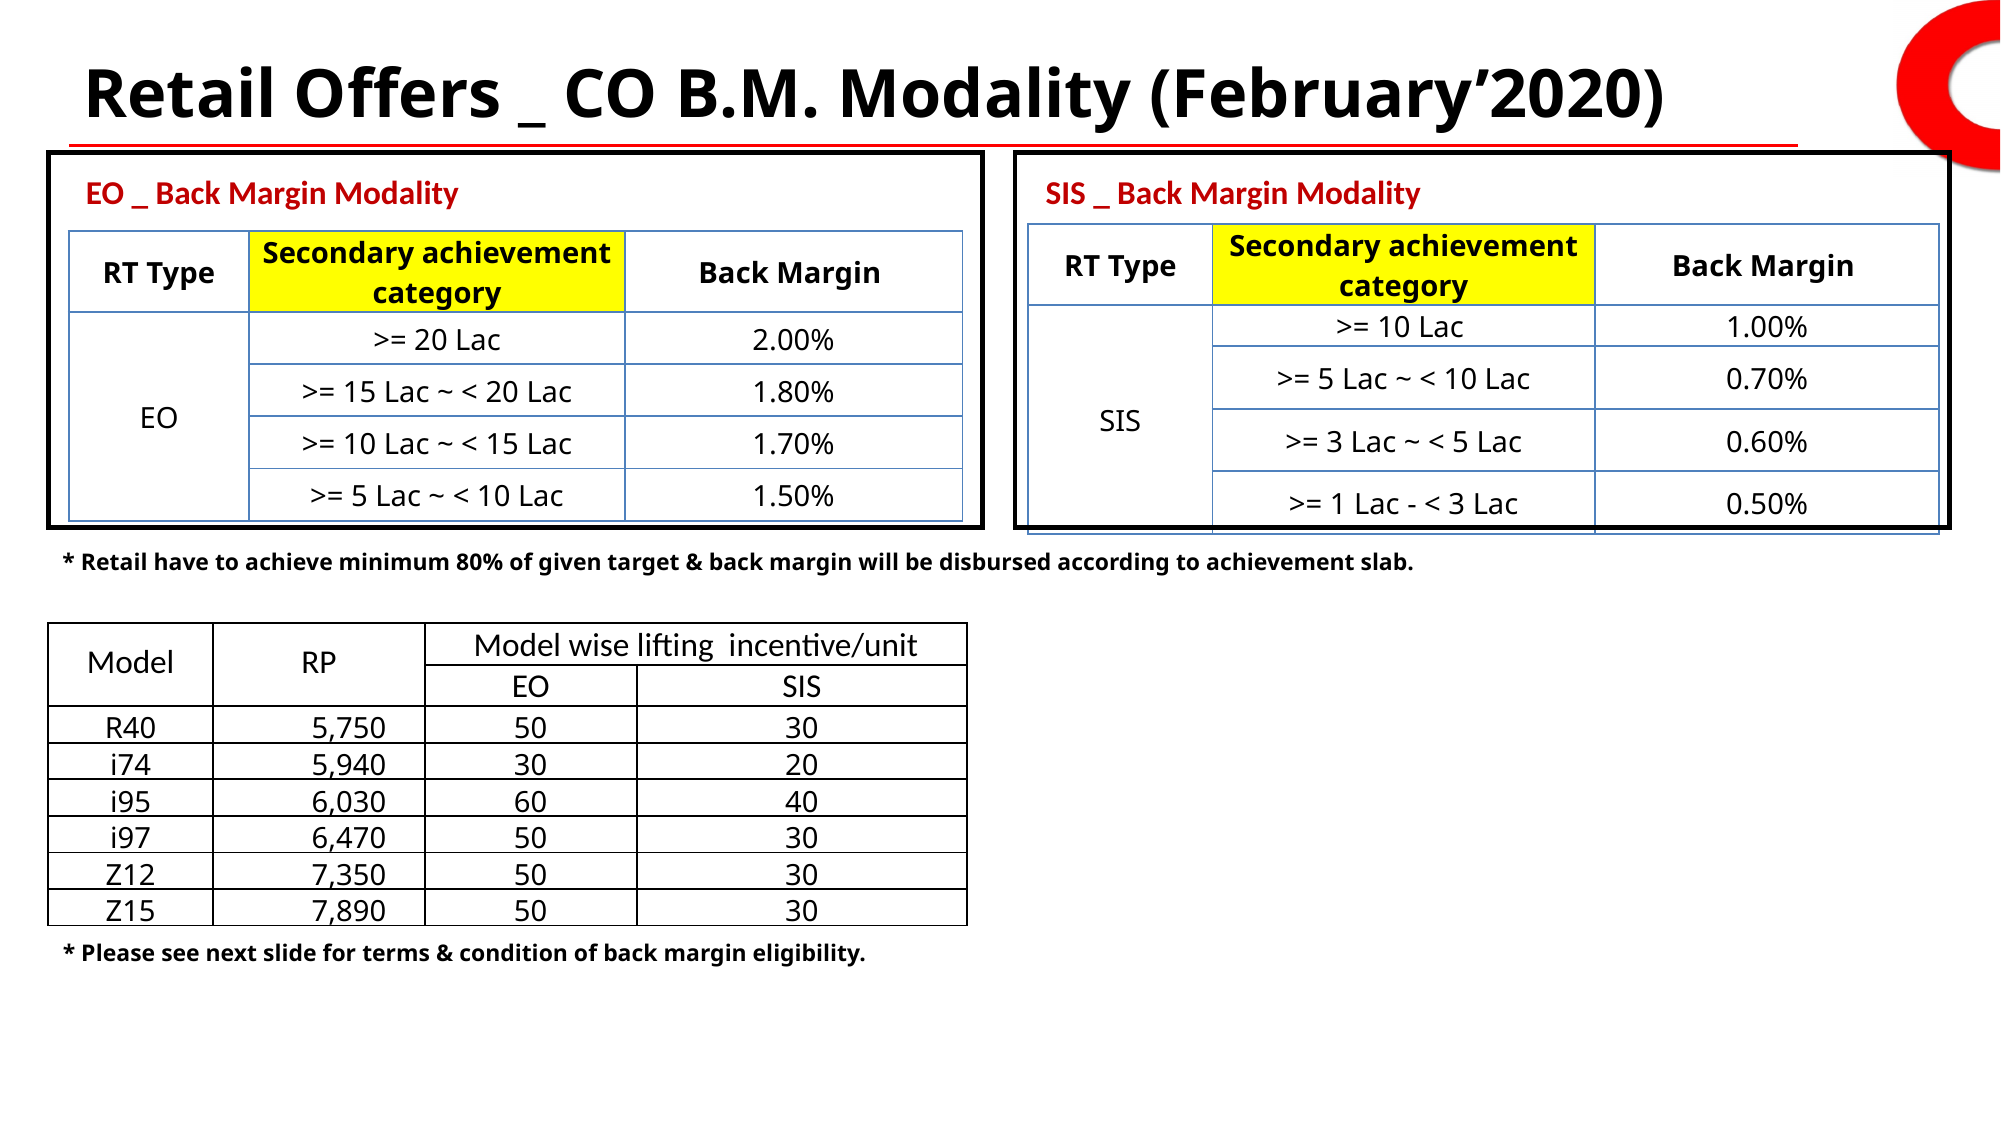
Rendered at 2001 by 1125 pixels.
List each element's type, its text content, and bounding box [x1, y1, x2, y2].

table_cell 6,470 [214, 817, 424, 852]
text_box [47, 152, 984, 528]
table_cell 30 [638, 853, 966, 888]
picture [1893, 0, 2001, 178]
text_box * Please see next slide for terms & condition of back margin eligibility. [48, 931, 1930, 974]
table_cell 60 [426, 780, 636, 815]
table_header Model wise lifting incentive/unit [426, 624, 966, 664]
table_cell i97 [49, 817, 212, 852]
table_cell SIS [1029, 528, 1212, 533]
table_cell i95 [49, 780, 212, 815]
table_header Model [49, 624, 212, 705]
text_box SIS _ Back Margin Modality [1030, 163, 1437, 219]
table_cell 40 [638, 780, 966, 815]
table_cell 30 [638, 817, 966, 852]
text_box [1014, 152, 1950, 528]
table_cell 6,030 [214, 780, 424, 815]
table_cell 30 [426, 744, 636, 778]
table_cell EO [426, 666, 636, 705]
table_cell 50 [426, 853, 636, 888]
table_cell 7,350 [214, 853, 424, 888]
table_cell R40 [49, 707, 212, 742]
table_cell Z12 [49, 853, 212, 888]
text_box EO _ Back Margin Modality [70, 163, 475, 219]
table_cell 50 [426, 890, 636, 925]
table_cell 30 [638, 890, 966, 925]
table_cell 50 [426, 707, 636, 742]
text_box * Retail have to achieve minimum 80% of given target & back margin will be disbursed according to achievement slab. [47, 540, 1929, 583]
table_cell 0.50% [1596, 528, 1938, 533]
table_cell 7,890 [214, 890, 424, 925]
table_cell 30 [638, 707, 966, 742]
table_cell 5,940 [214, 744, 424, 778]
table_cell >= 1 Lac - < 3 Lac [1213, 528, 1594, 533]
table_cell 50 [426, 817, 636, 852]
table_header RP [214, 624, 424, 705]
table_cell Z15 [49, 890, 212, 925]
table_cell 5,750 [214, 707, 424, 742]
table_cell SIS [638, 666, 966, 705]
title Retail Offers _ CO B.M. Modality (February’2020) [68, 9, 1938, 140]
table_cell i74 [49, 744, 212, 778]
table_cell 20 [638, 744, 966, 778]
